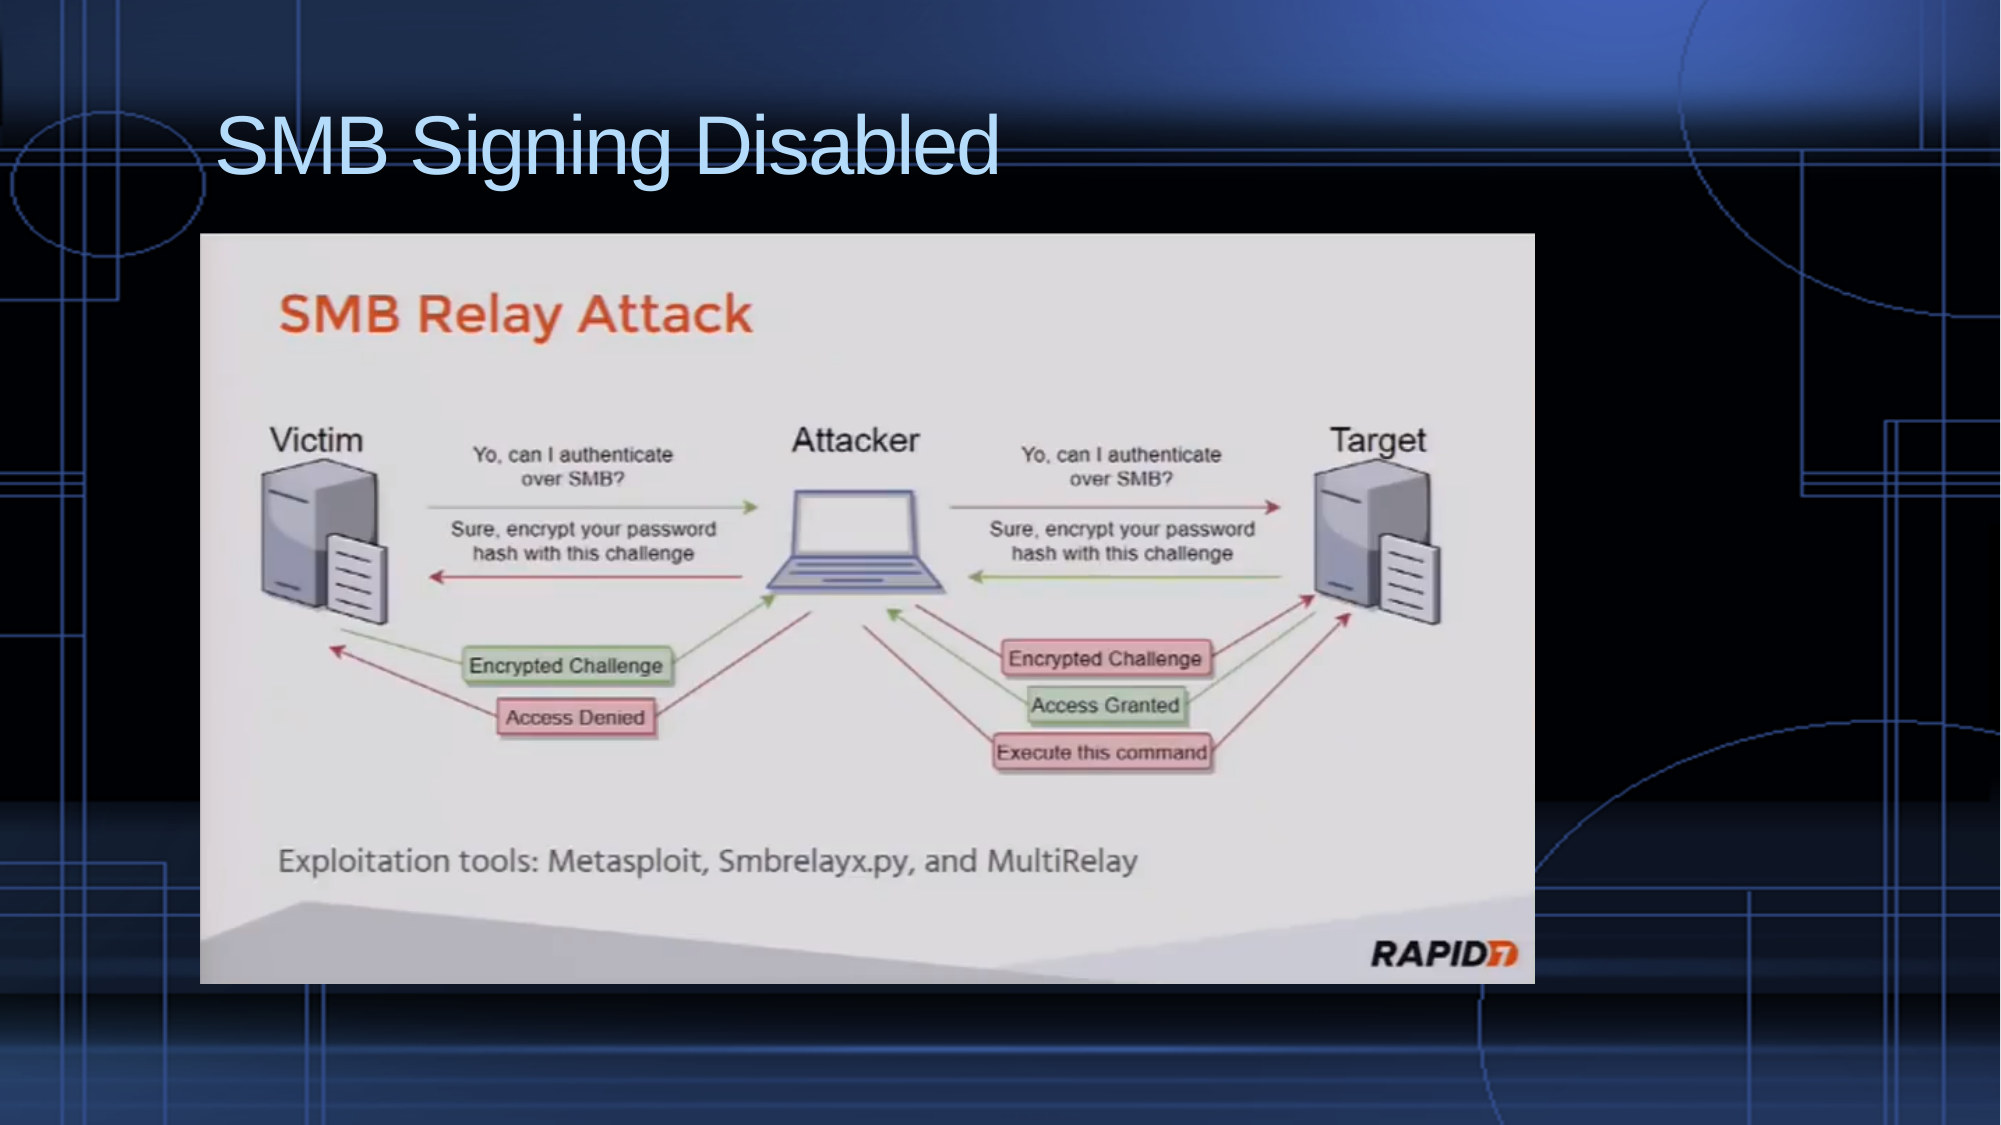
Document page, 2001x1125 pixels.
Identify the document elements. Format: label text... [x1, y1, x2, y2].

picture [0, 0, 2001, 1125]
title SMB Signing Disabled [200, 83, 1900, 234]
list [199, 233, 1535, 985]
